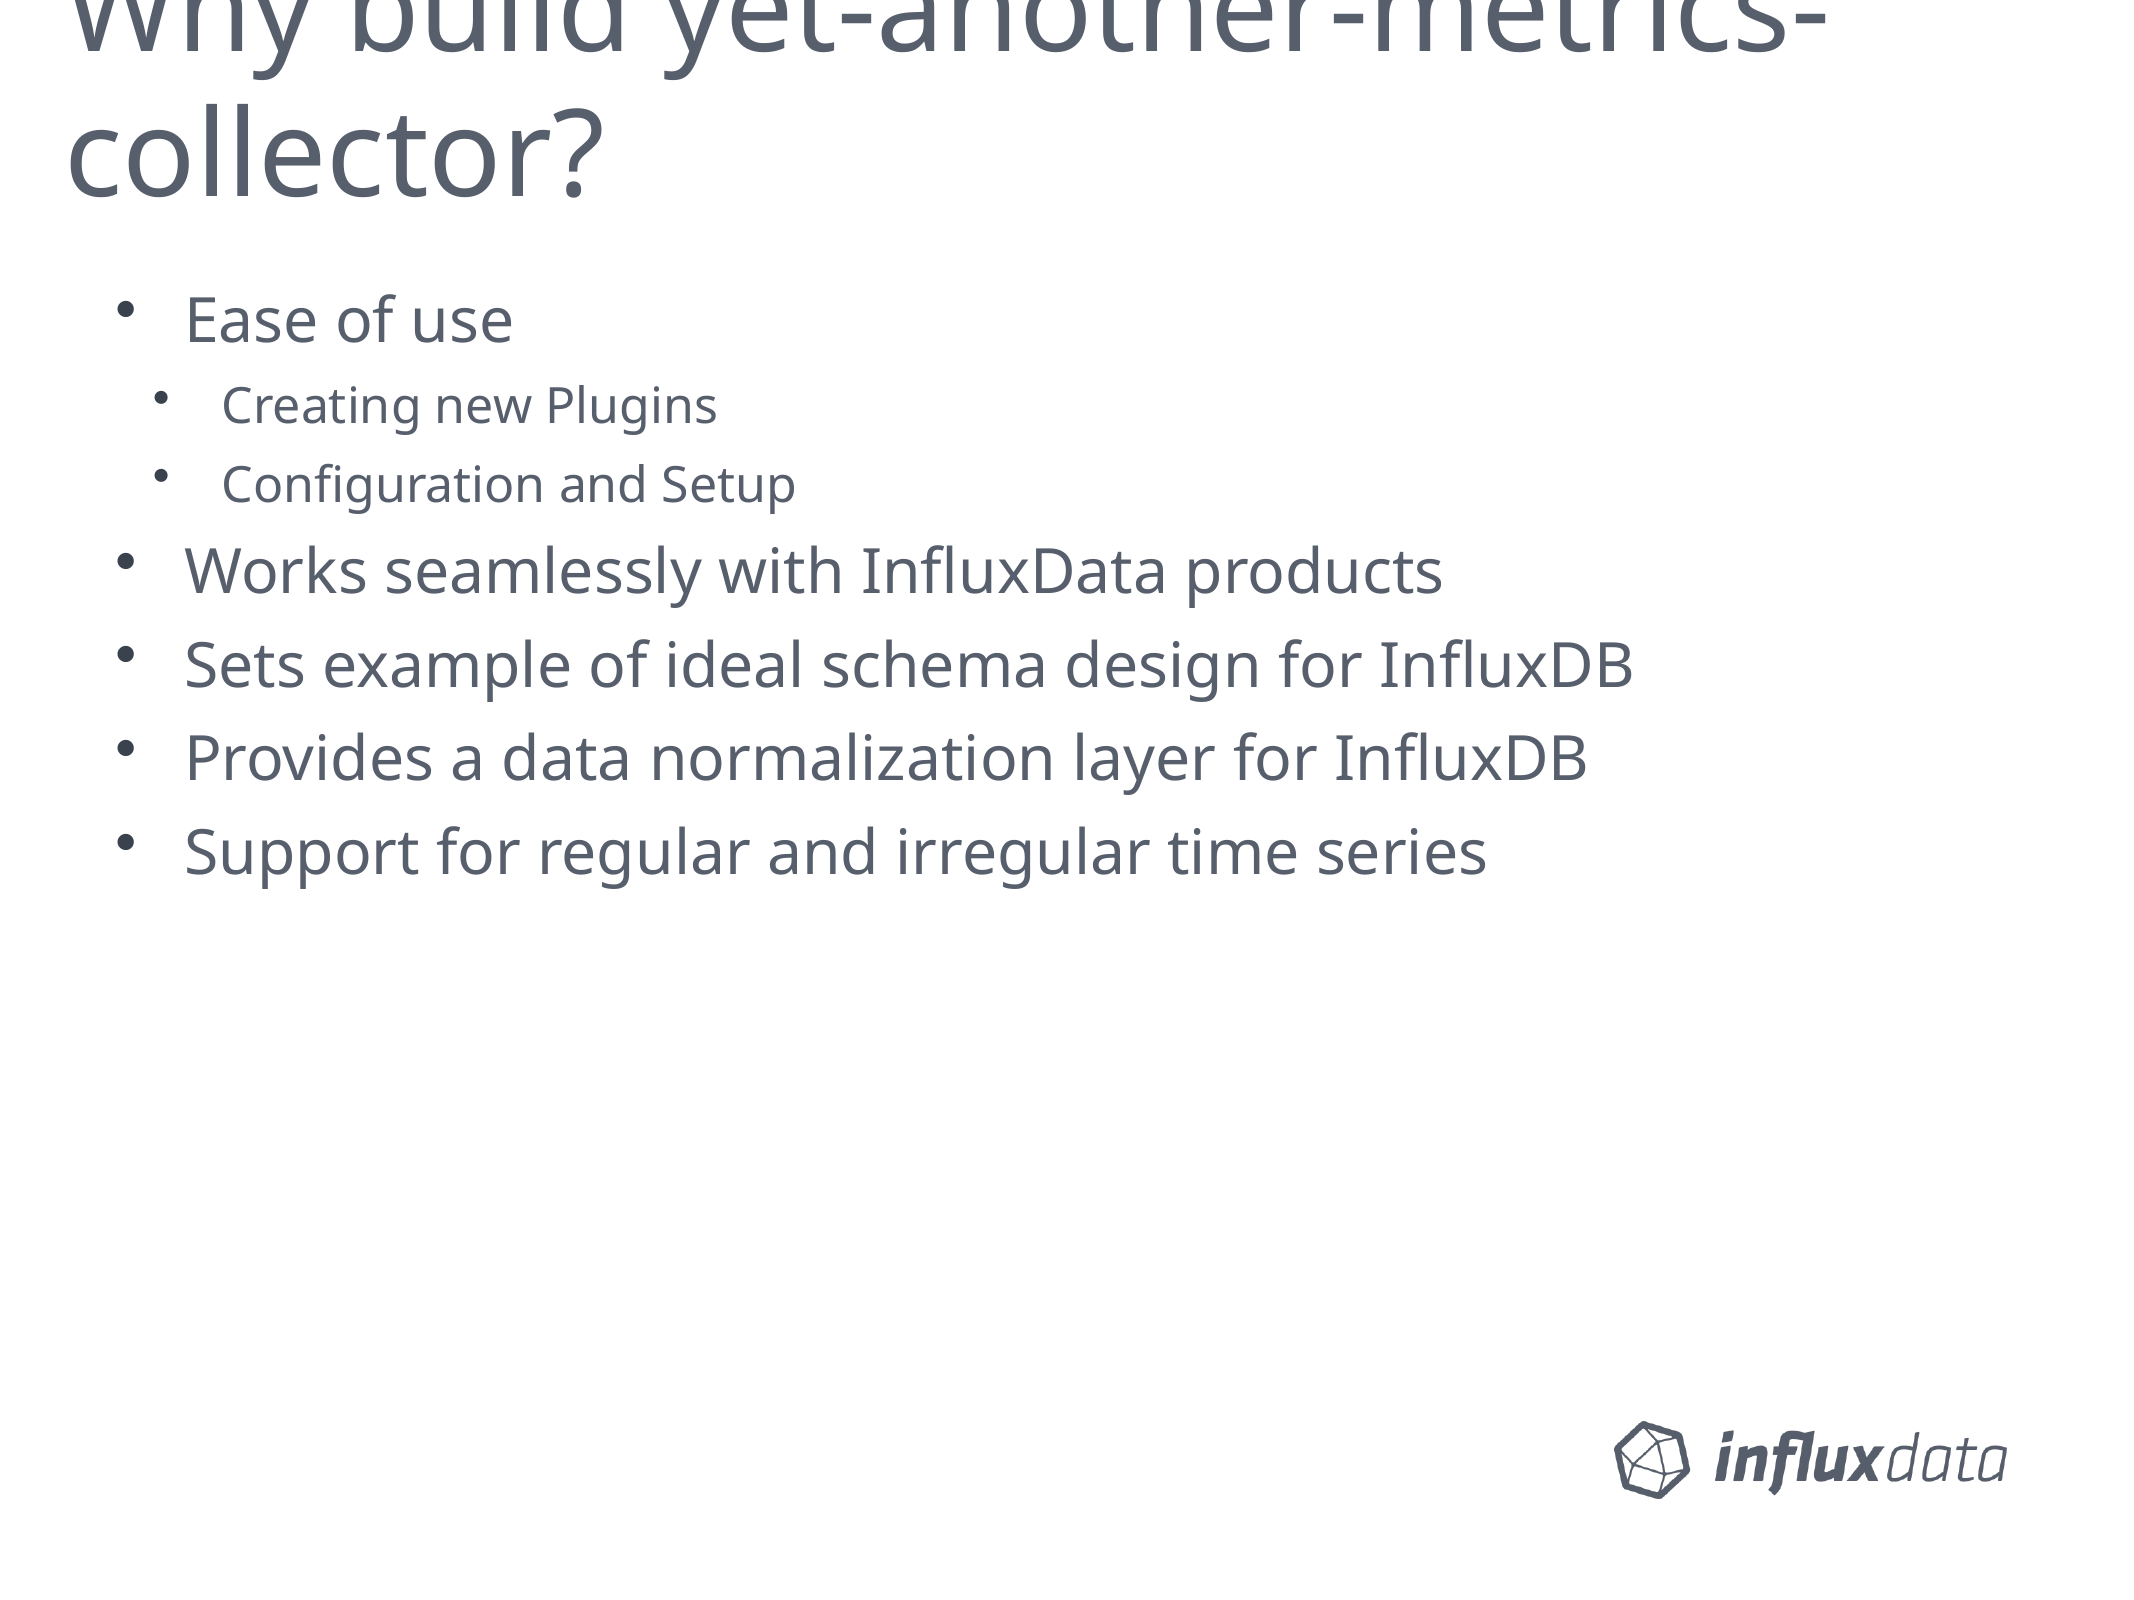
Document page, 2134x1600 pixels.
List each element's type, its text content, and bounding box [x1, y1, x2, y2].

text_box Ease of use Creating new Plugins Configuration and Setup Works seamlessly with InfluxData products Sets example of ideal schema design for InfluxDB Provides a data normalization layer for InfluxDB Support for regular and irregular time series [107, 271, 1684, 896]
title Why build yet-another-metrics-collector? [55, 53, 2134, 230]
picture [1613, 1421, 2007, 1499]
